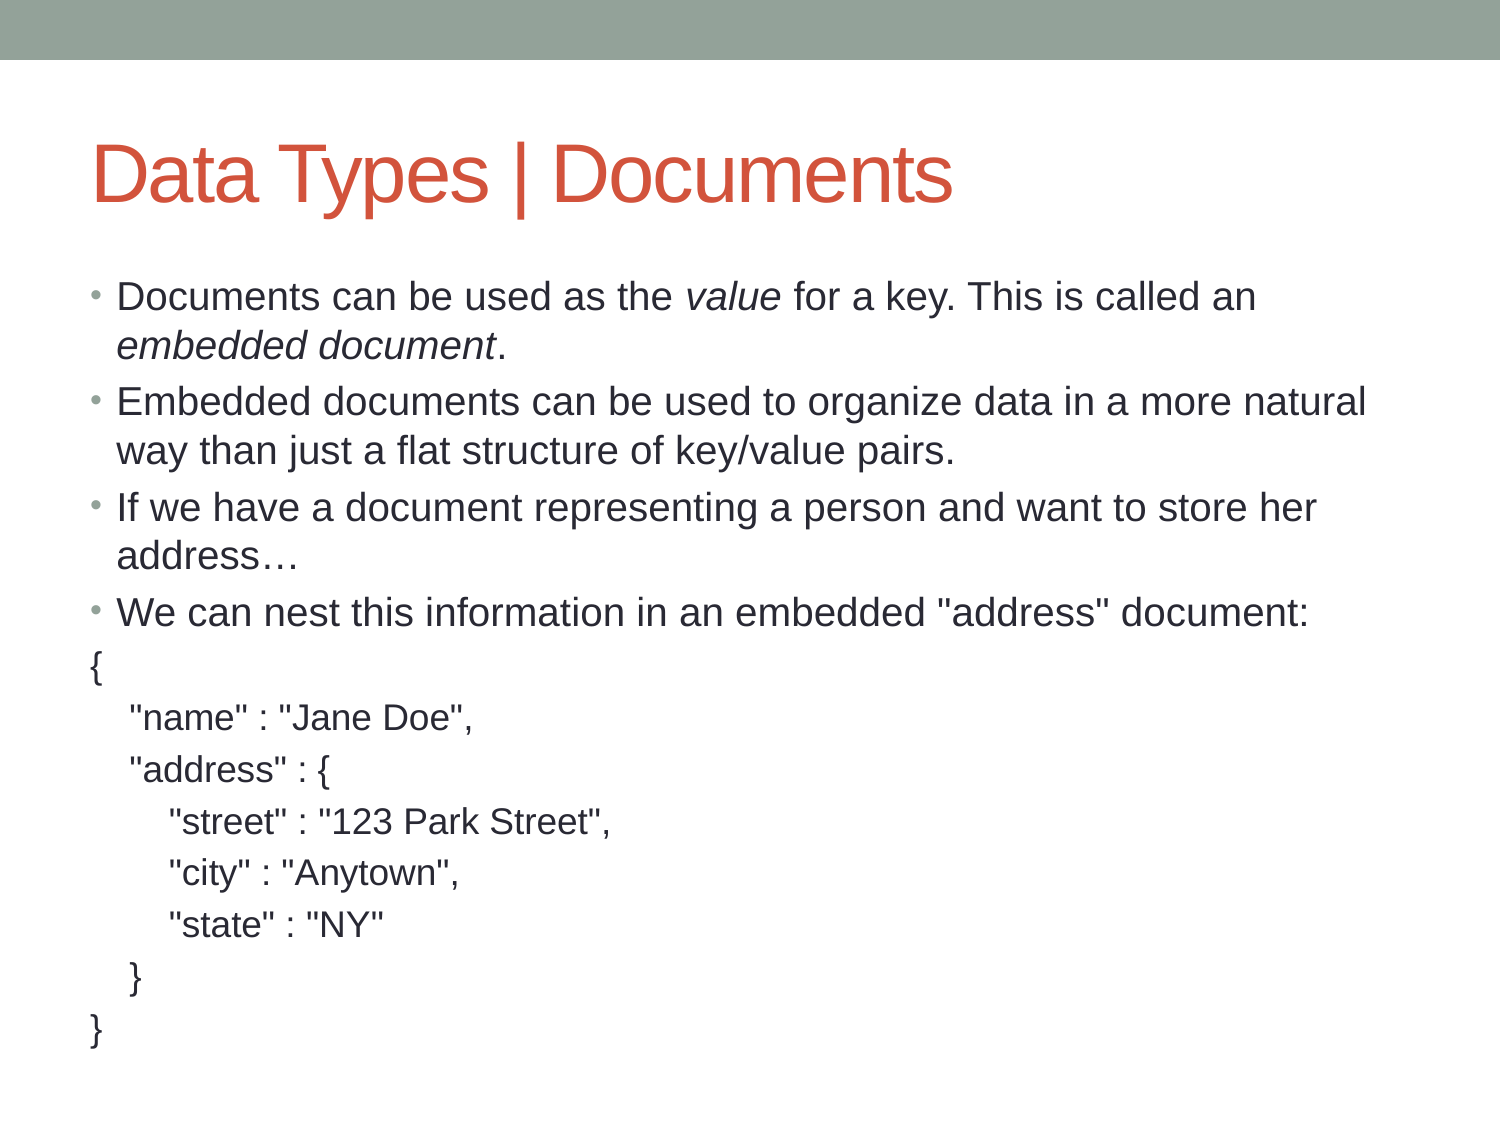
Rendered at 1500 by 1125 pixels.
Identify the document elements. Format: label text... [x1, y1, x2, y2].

list Documents can be used as the value for a key. This is called an embedded document. Embedded documents can be used to organize data in a more natural way than just a flat structure of key/value pairs. If we have a document representing a person and want to store her address… We can nest this information in an embedded "address" document: { "name" : "Jane Doe", "address" : { "street" : "123 Park Street", "city" : "Anytown", "state" : "NY" } } [75, 262, 1425, 1063]
title Data Types | Documents [75, 87, 1425, 250]
